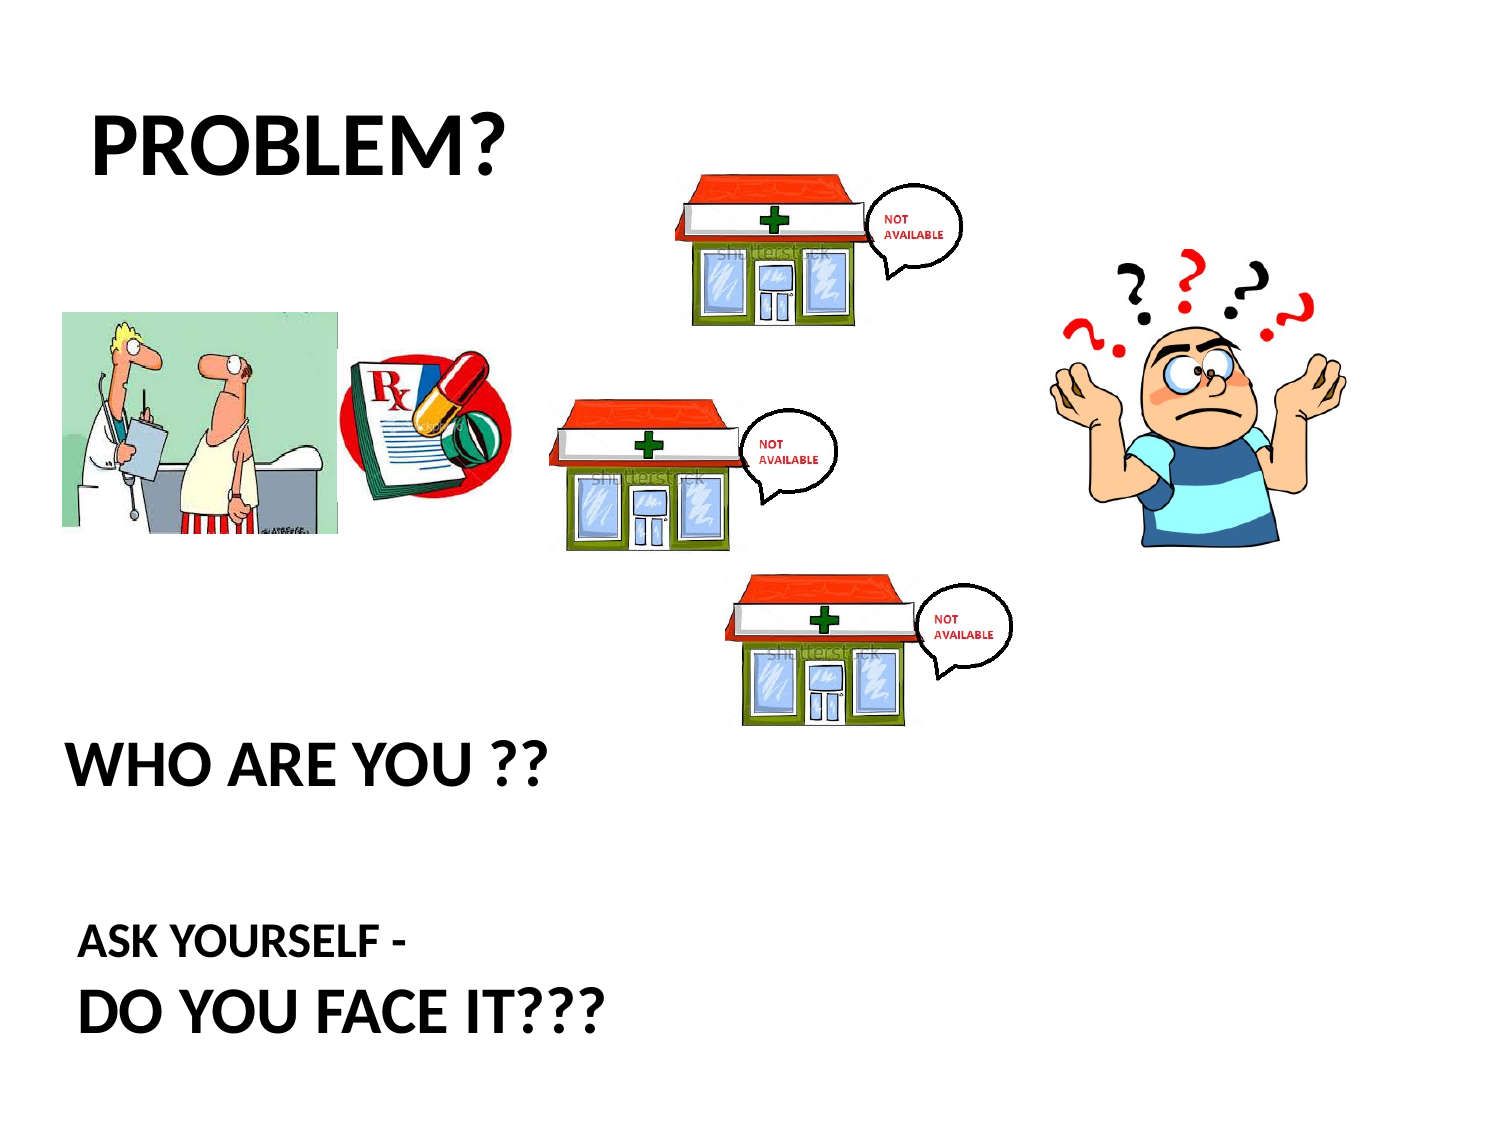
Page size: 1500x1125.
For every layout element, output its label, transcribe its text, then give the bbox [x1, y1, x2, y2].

picture [674, 174, 967, 330]
title PROBLEM? [75, 45, 1425, 233]
text_box WHO ARE YOU ?? [50, 712, 700, 908]
text_box ASK YOURSELF - DO YOU FACE IT??? [62, 899, 963, 1055]
picture [1037, 249, 1358, 548]
picture [549, 399, 842, 555]
picture [62, 312, 513, 535]
picture [724, 574, 1018, 730]
